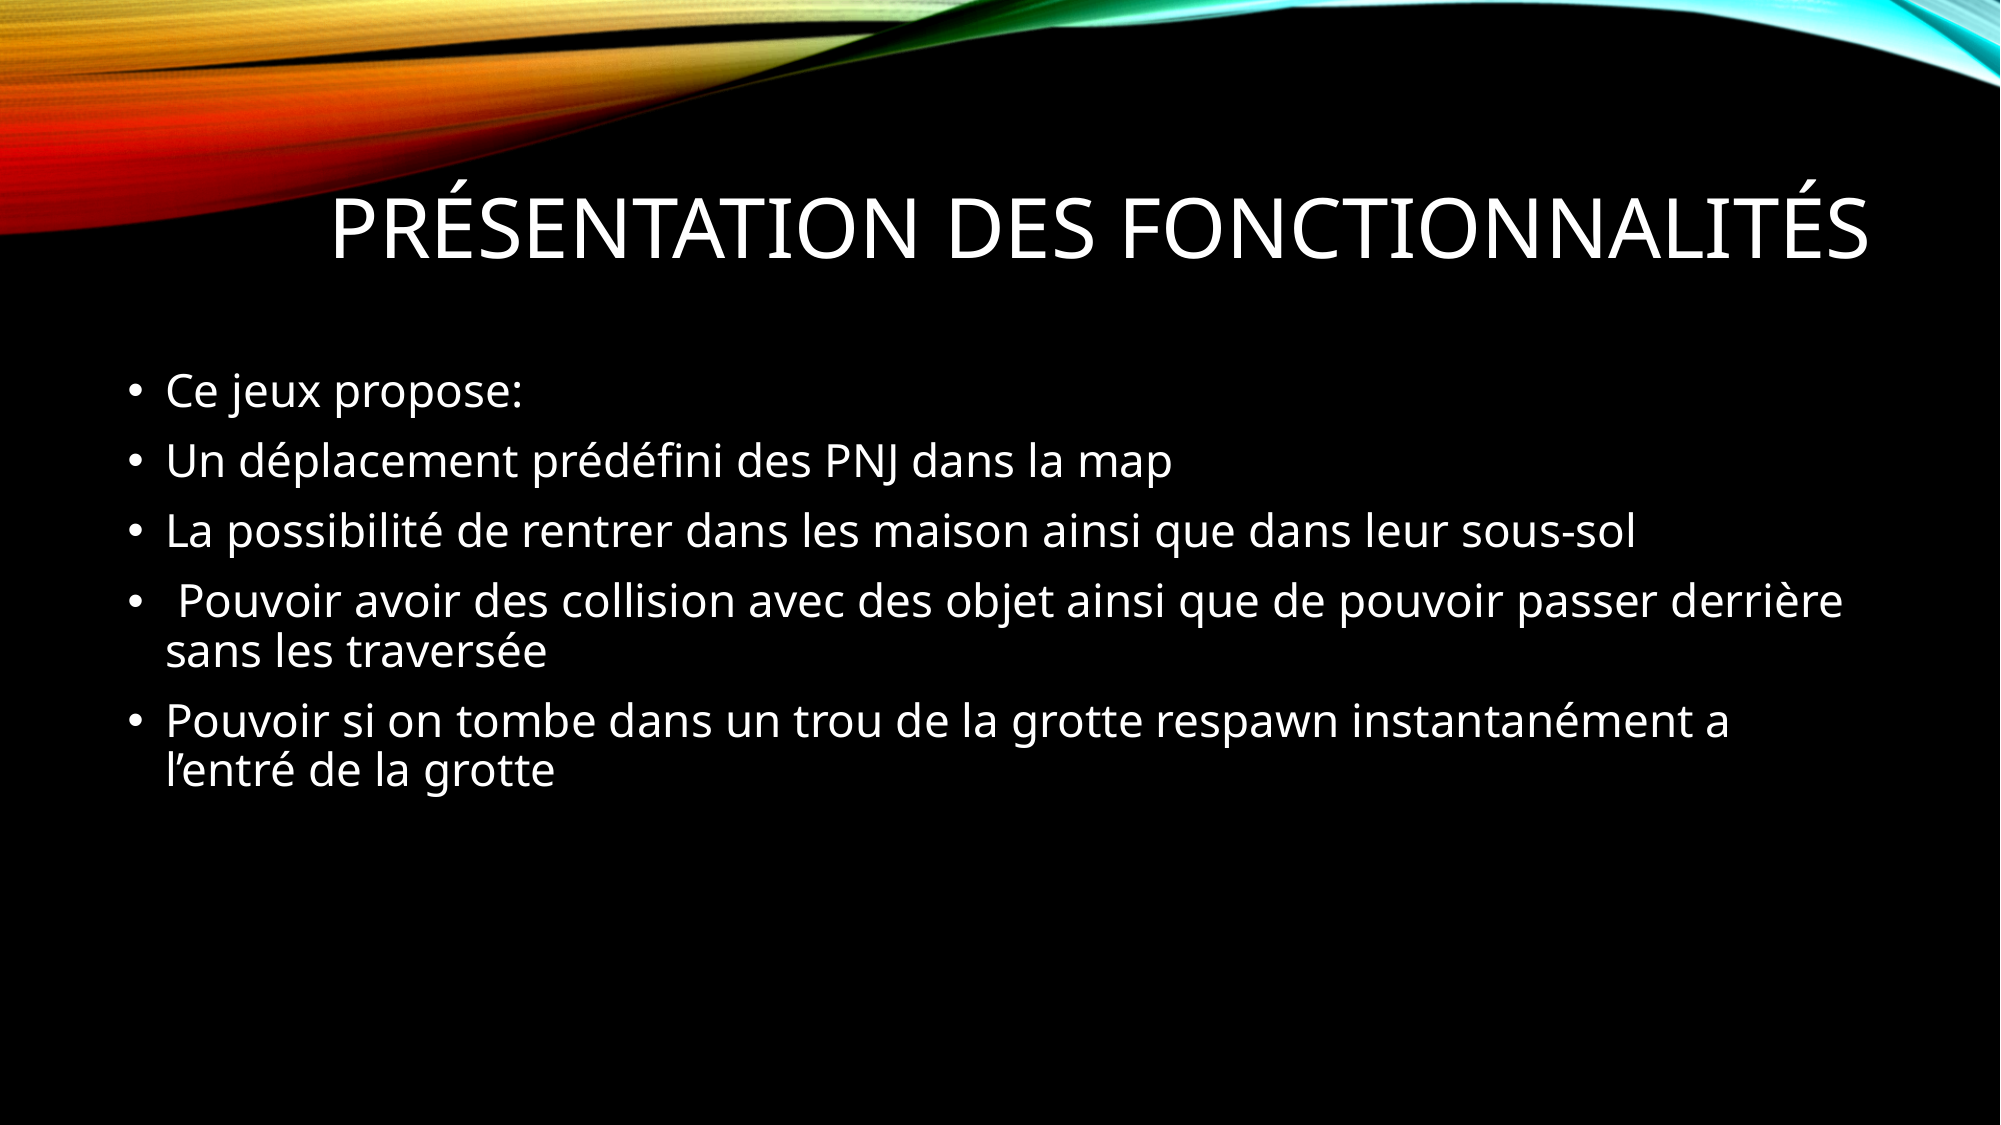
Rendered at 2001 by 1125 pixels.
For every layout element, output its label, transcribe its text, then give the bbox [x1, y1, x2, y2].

title Présentation des fonctionnalités [230, 125, 1888, 338]
list Ce jeux propose: Un déplacement prédéfini des PNJ dans la map La possibilité de rentrer dans les maison ainsi que dans leur sous-sol Pouvoir avoir des collision avec des objet ainsi que de pouvoir passer derrière sans les traversée Pouvoir si on tombe dans un trou de la grotte respawn instantanément a l’entré de la grotte [112, 360, 1888, 1021]
picture [0, 0, 2000, 237]
